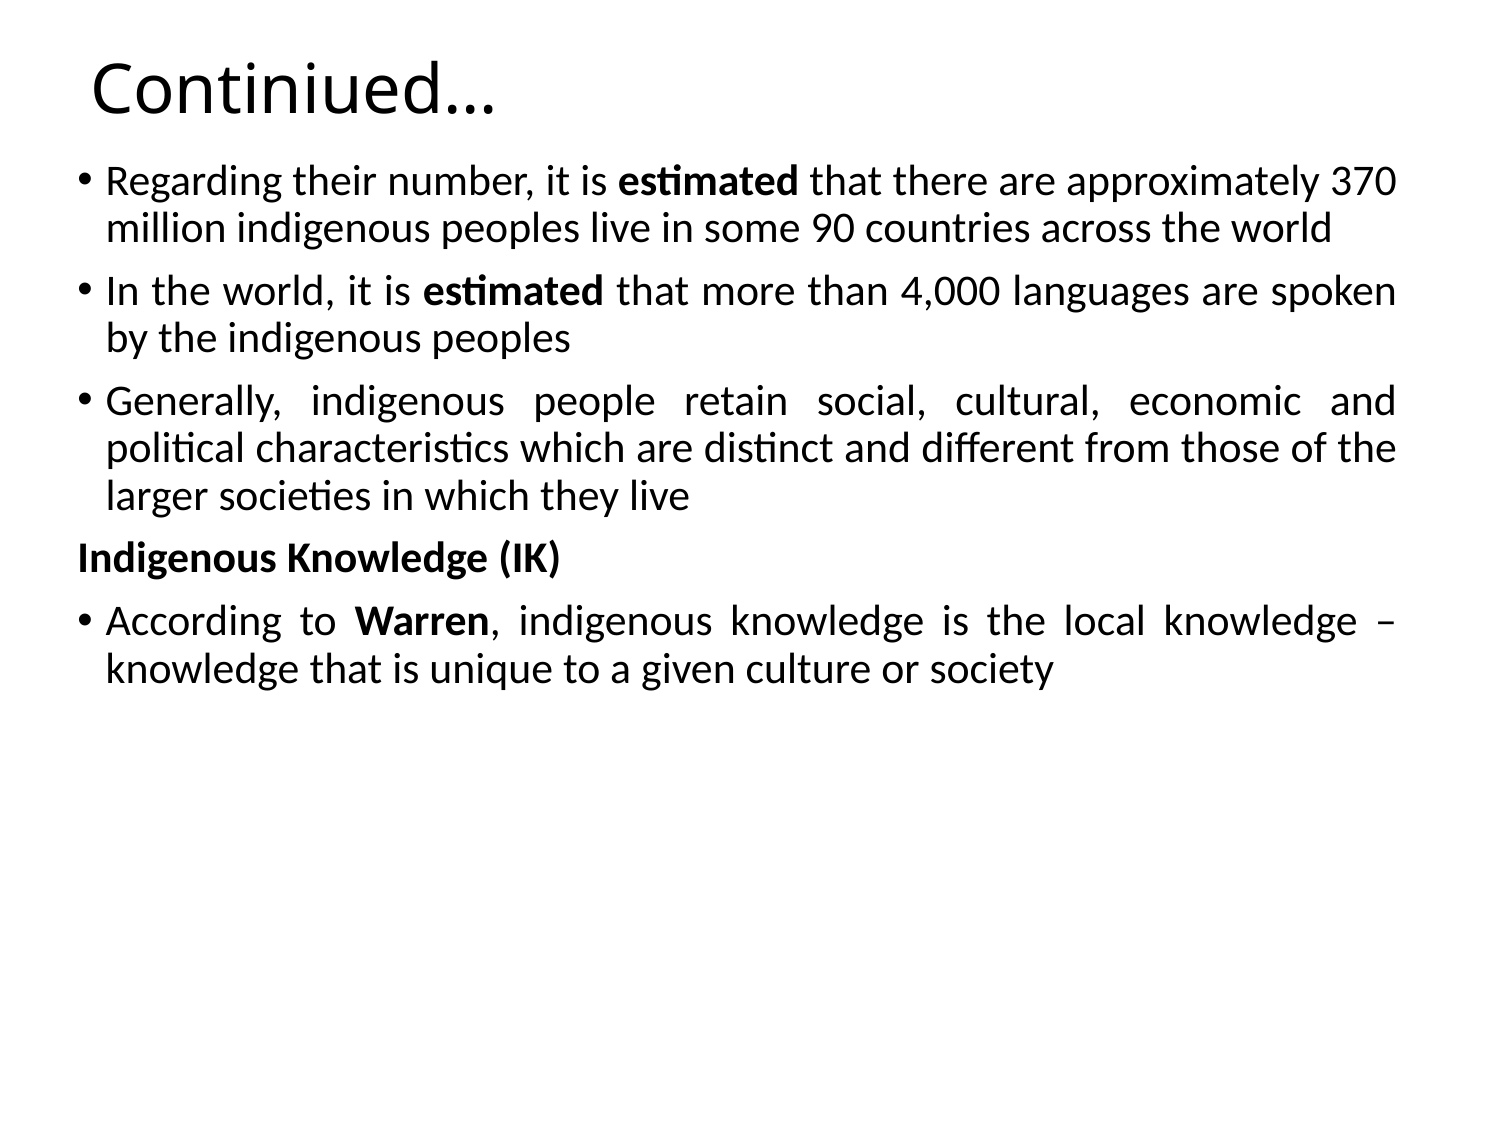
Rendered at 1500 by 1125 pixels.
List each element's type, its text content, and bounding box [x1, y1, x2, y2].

title Continiued… [75, 45, 1425, 138]
list Regarding their number, it is estimated that there are approximately 370 million indigenous peoples live in some 90 countries across the world In the world, it is estimated that more than 4,000 languages are spoken by the indigenous peoples Generally, indigenous people retain social, cultural, economic and political characteristics which are distinct and different from those of the larger societies in which they live Indigenous Knowledge (IK) According to Warren, indigenous knowledge is the local knowledge – knowledge that is unique to a given culture or society [62, 149, 1413, 1100]
